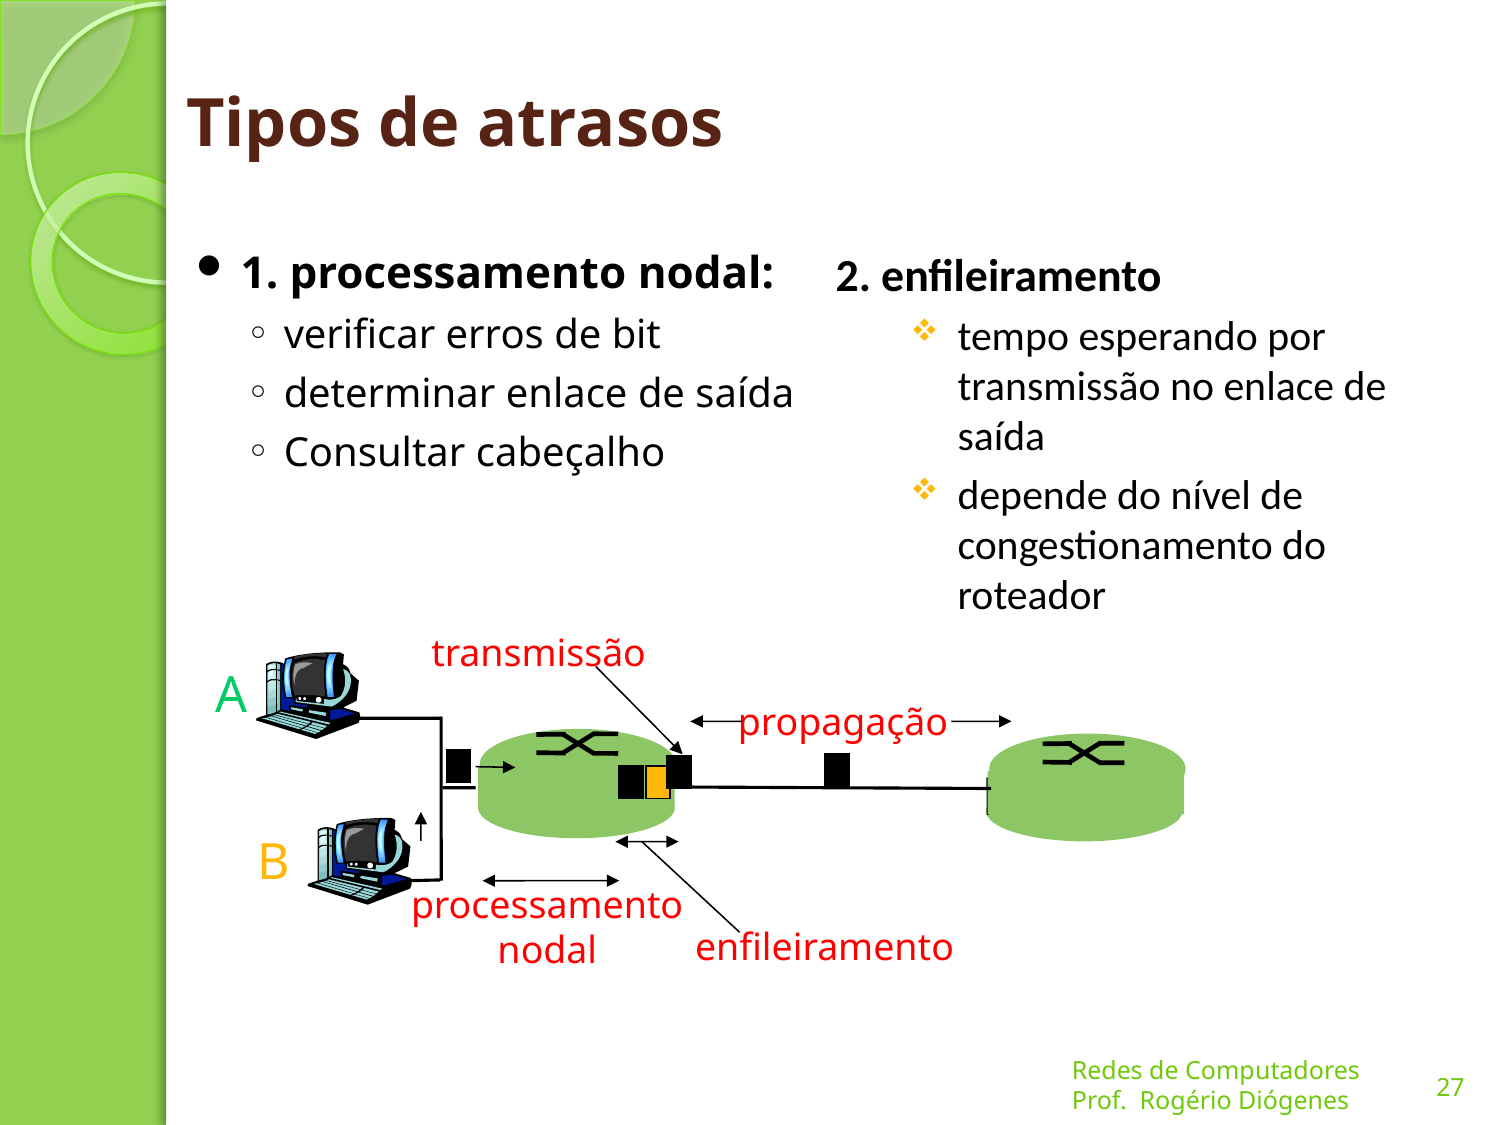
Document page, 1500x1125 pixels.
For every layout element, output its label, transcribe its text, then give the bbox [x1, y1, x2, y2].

slide_number 27 [1413, 1034, 1488, 1113]
text_box 2. enfileiramento tempo esperando por transmissão no enlace de saída depende do nível de congestionamento do roteador [820, 238, 1446, 563]
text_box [197, 621, 1186, 979]
title Tipos de atrasos [171, 26, 1476, 214]
footer Redes de Computadores Prof. Rogério Diógenes [1057, 1043, 1471, 1122]
list 1. processamento nodal: verificar erros de bit determinar enlace de saída Consultar cabeçalho [168, 237, 825, 523]
